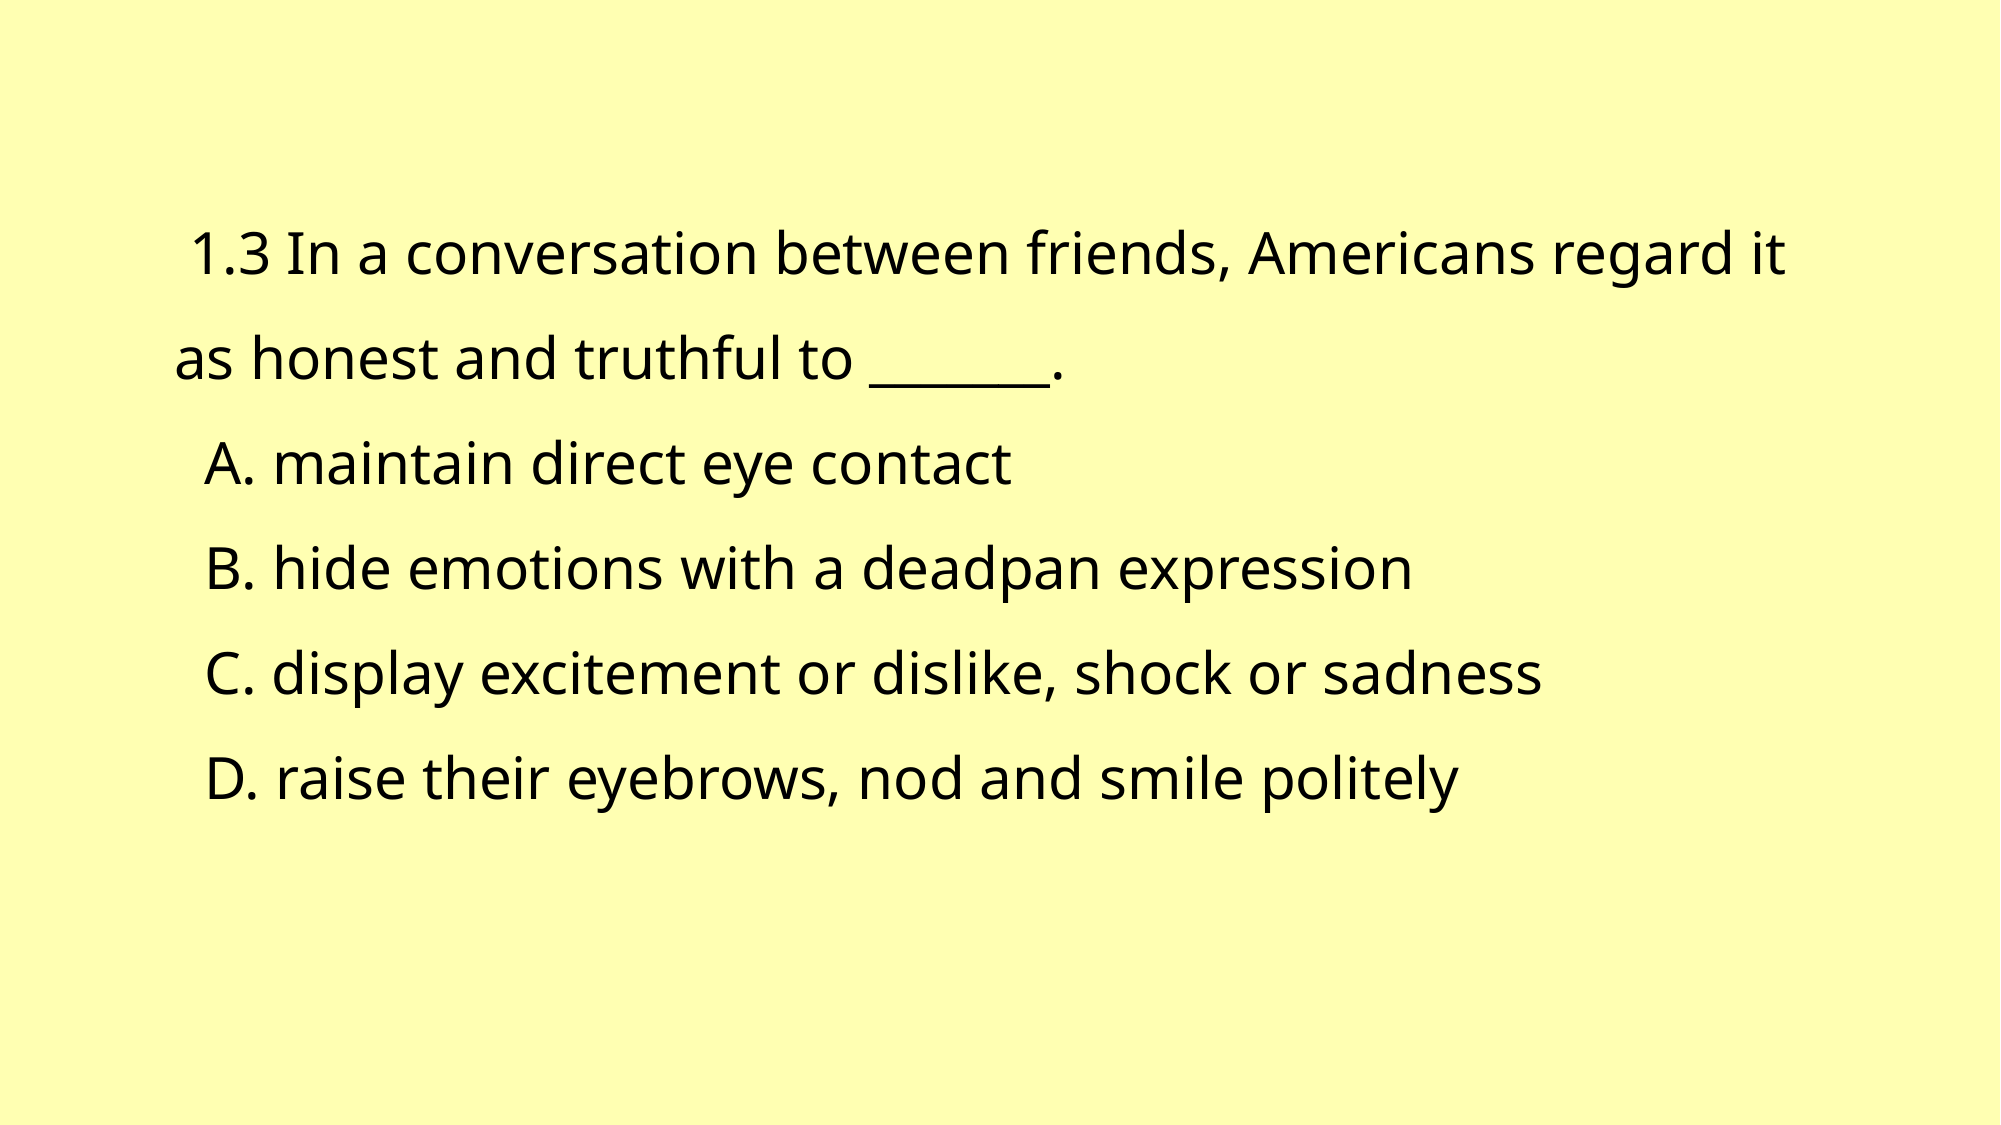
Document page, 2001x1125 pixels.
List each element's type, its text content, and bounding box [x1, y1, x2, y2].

title 1.3 In a conversation between friends, Americans regard it as honest and truthful to _______. A. maintain direct eye contact B. hide emotions with a deadpan expression C. display excitement or dislike, shock or sadness D. raise their eyebrows, nod and smile politely [159, 372, 1857, 819]
